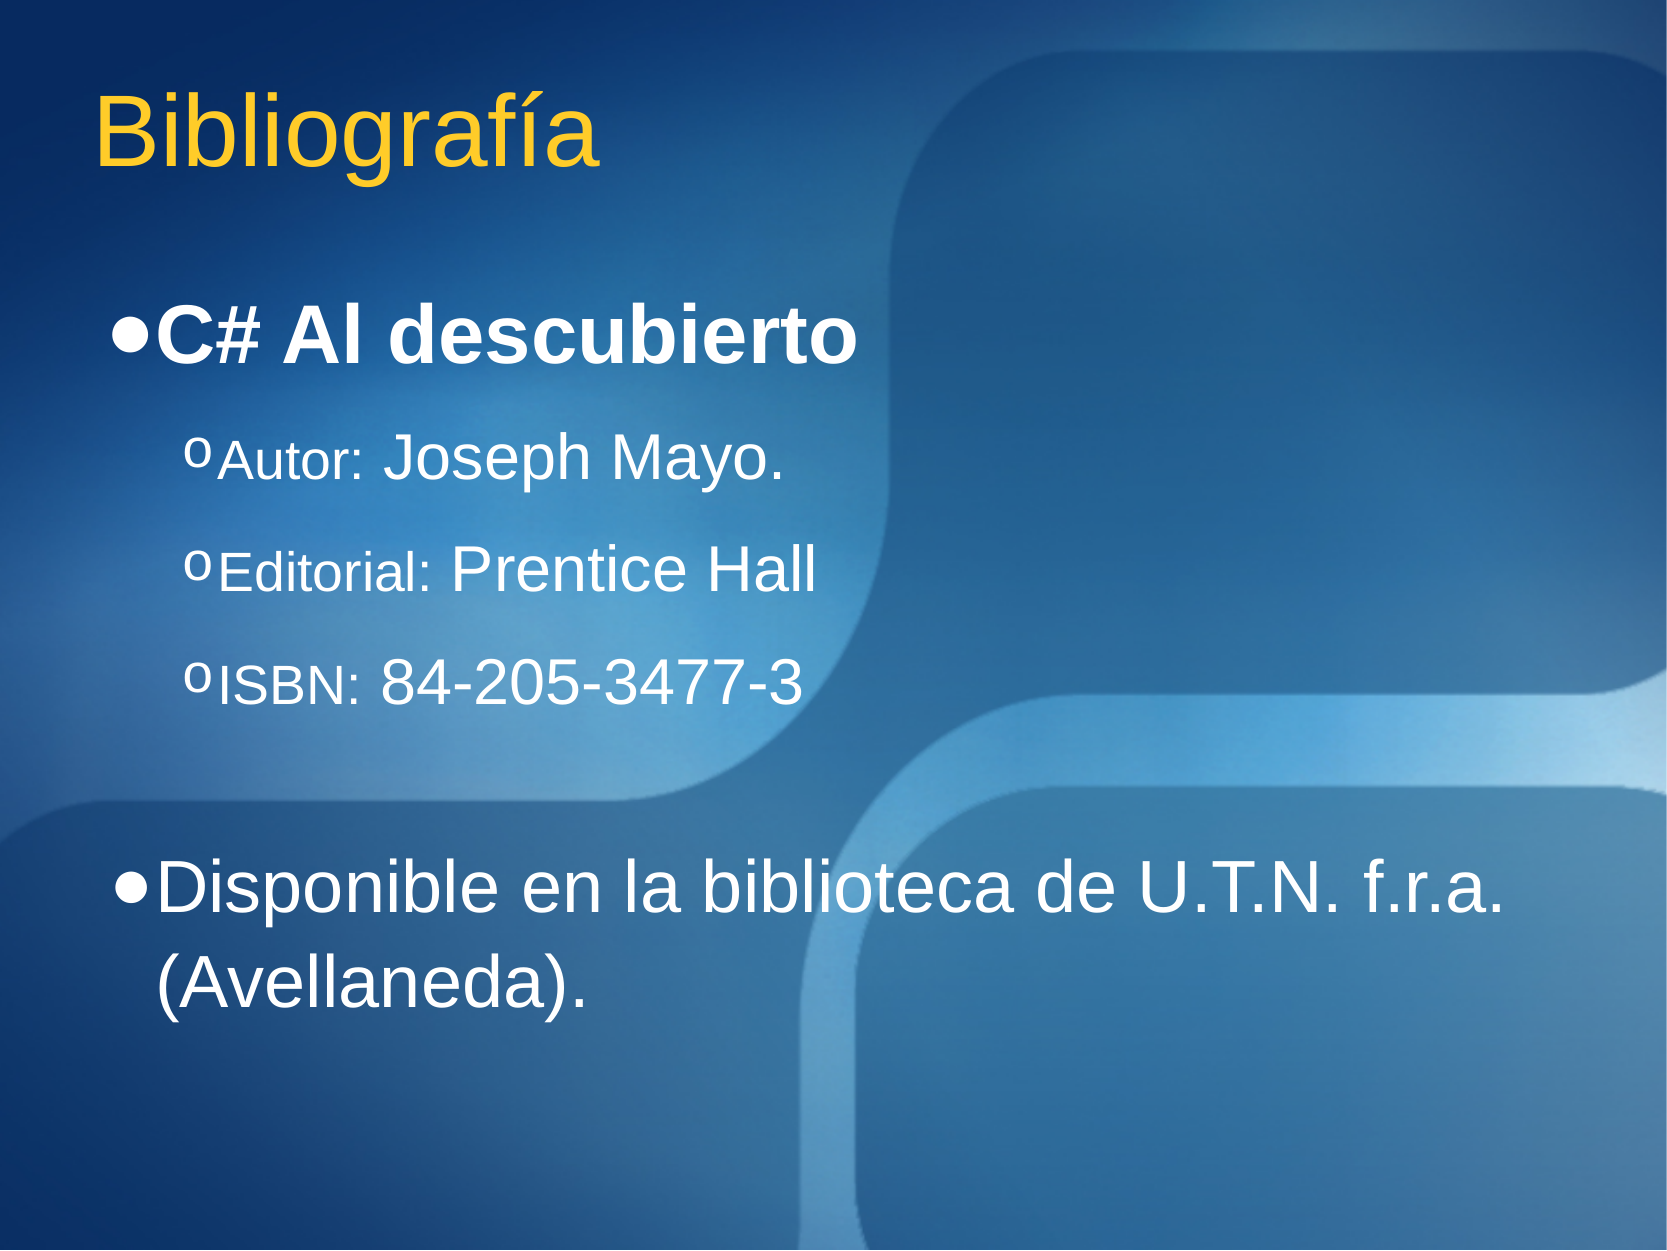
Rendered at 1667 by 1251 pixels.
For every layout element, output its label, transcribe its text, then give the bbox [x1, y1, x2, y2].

title Bibliografía [86, 50, 1595, 173]
picture [0, 0, 1667, 1250]
list C# Al descubierto Autor: Joseph Mayo. Editorial: Prentice Hall ISBN: 84-205-3477-3 Disponible en la biblioteca de U.T.N. f.r.a. (Avellaneda). [86, 266, 1595, 909]
